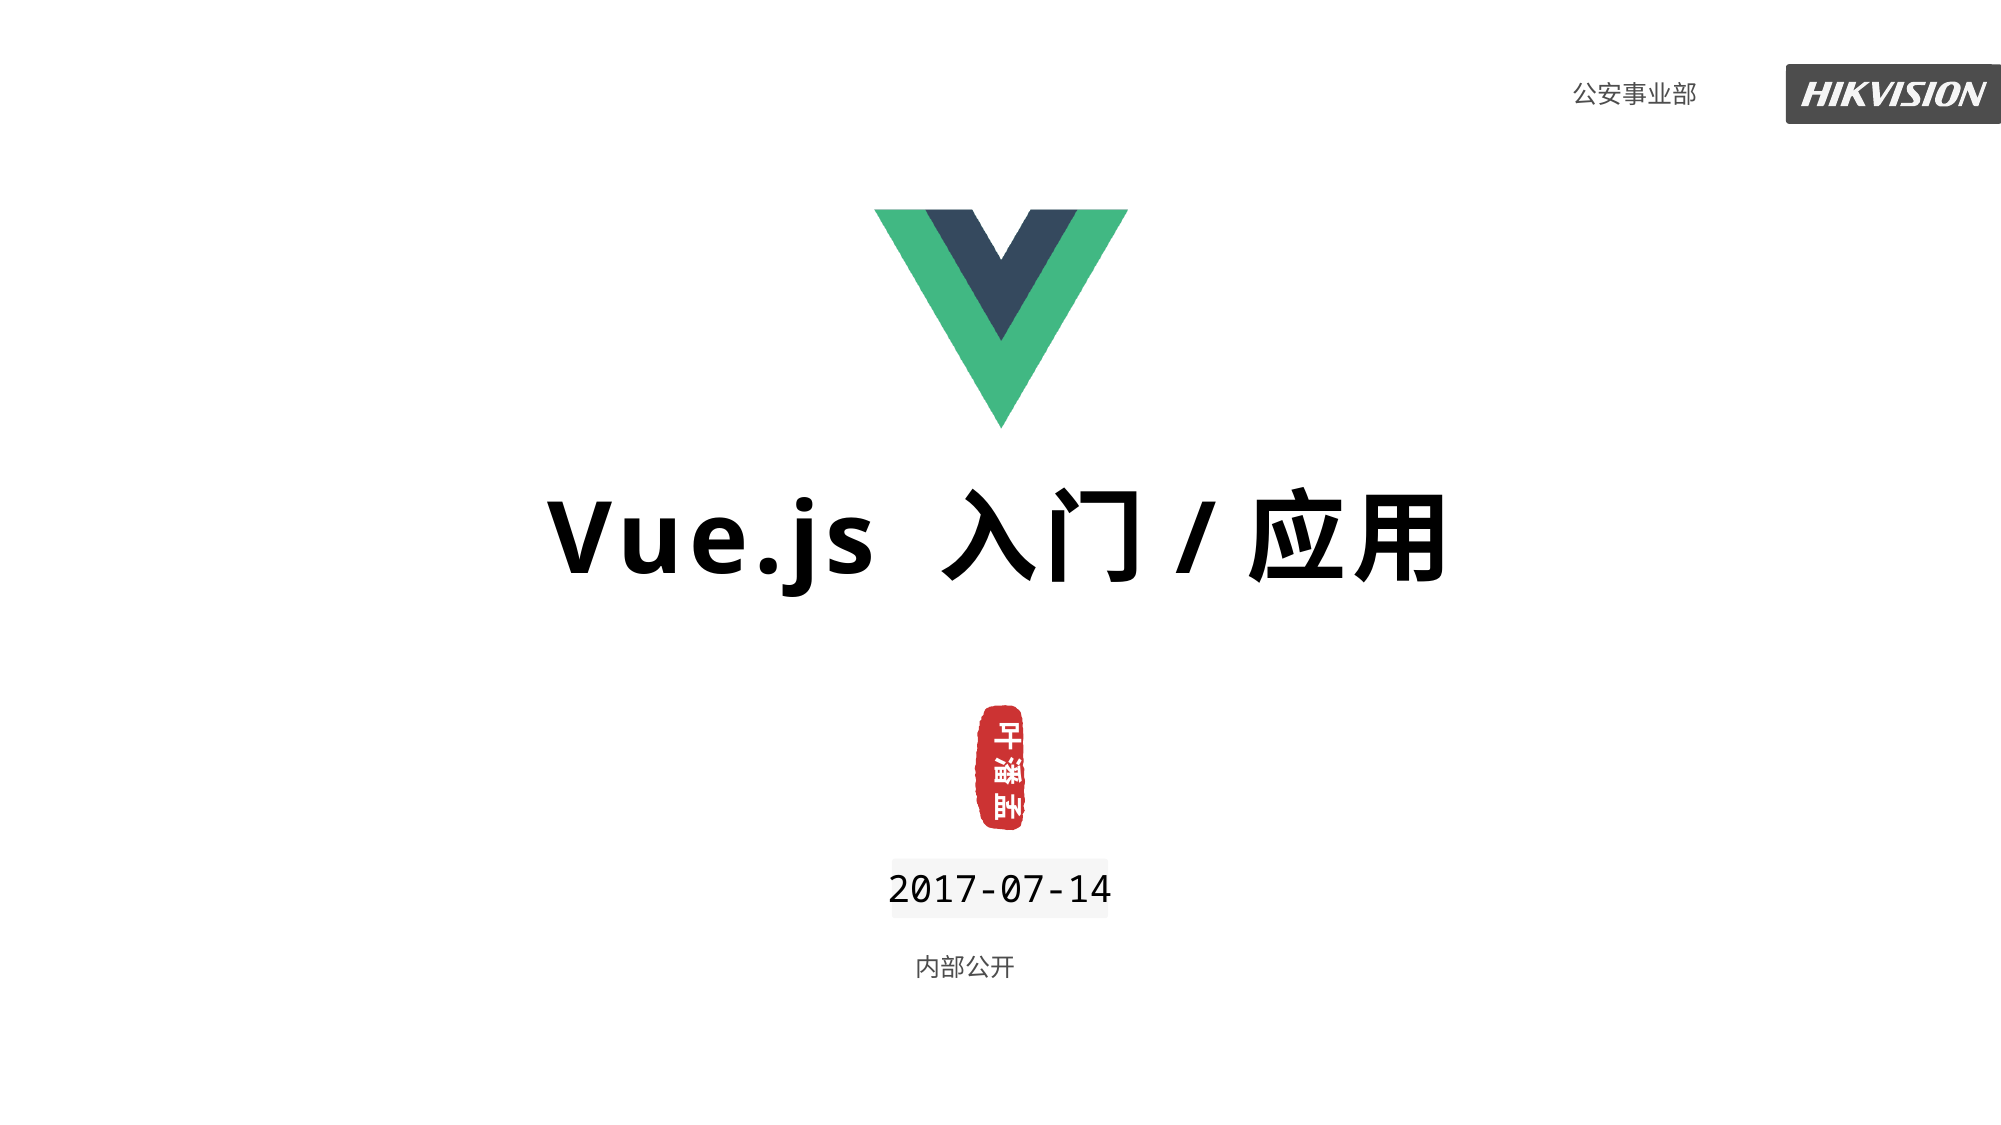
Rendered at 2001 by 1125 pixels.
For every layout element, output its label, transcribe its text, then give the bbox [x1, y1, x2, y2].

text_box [890, 857, 1110, 919]
text_box Vue.js 入门/应用 [532, 466, 1468, 601]
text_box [967, 704, 1034, 837]
picture [873, 192, 1128, 447]
text_box 内部公开 [900, 944, 1100, 990]
